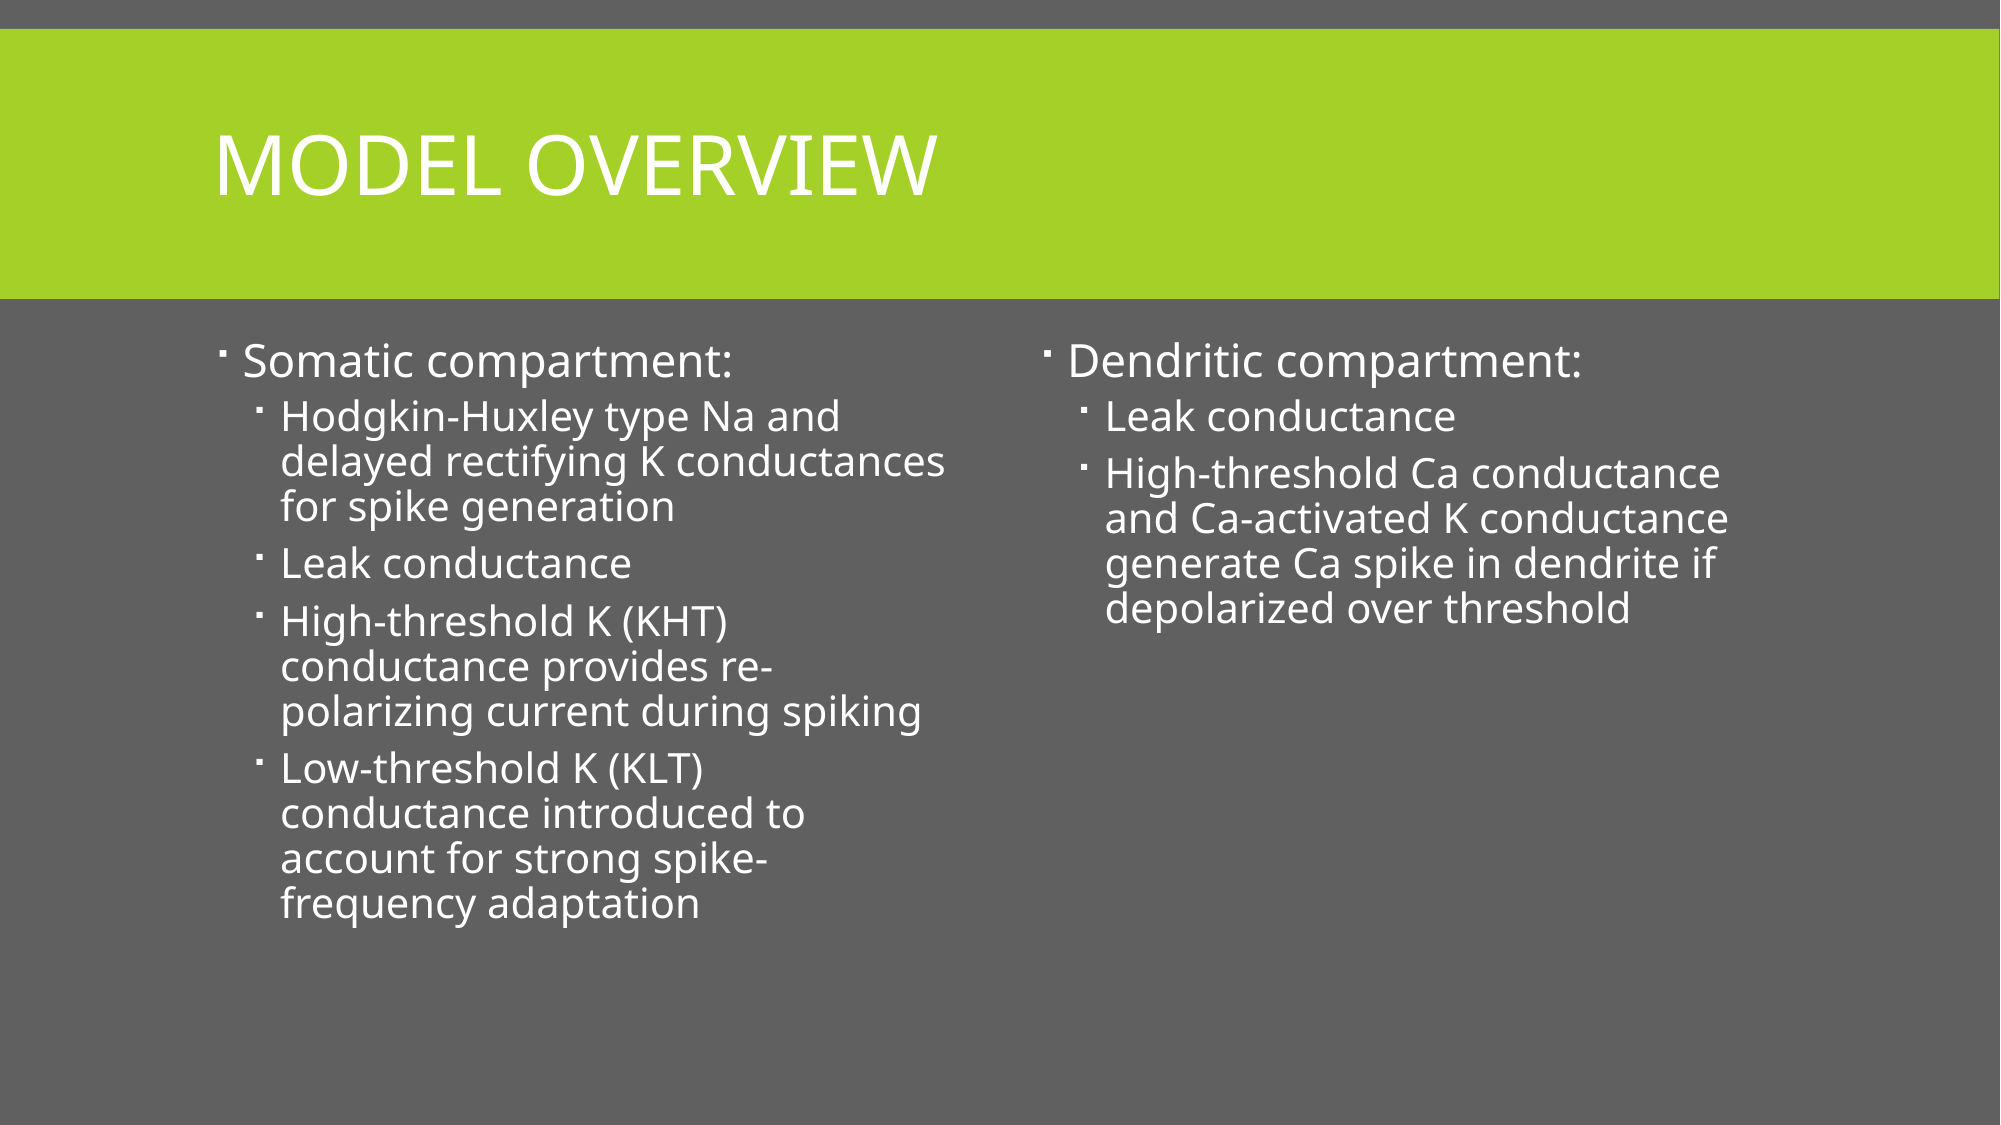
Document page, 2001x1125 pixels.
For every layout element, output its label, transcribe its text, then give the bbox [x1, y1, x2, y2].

list Dendritic compartment: Leak conductance High-threshold Ca conductance and Ca-activated K conductance generate Ca spike in dendrite if depolarized over threshold [1022, 329, 1803, 1020]
list Somatic compartment: Hodgkin-Huxley type Na and delayed rectifying K conductances for spike generation Leak conductance High-threshold K (KHT) conductance provides re-polarizing current during spiking Low-threshold K (KLT) conductance introduced to account for strong spike-frequency adaptation [197, 329, 978, 1020]
title Model overview [197, 46, 1803, 295]
